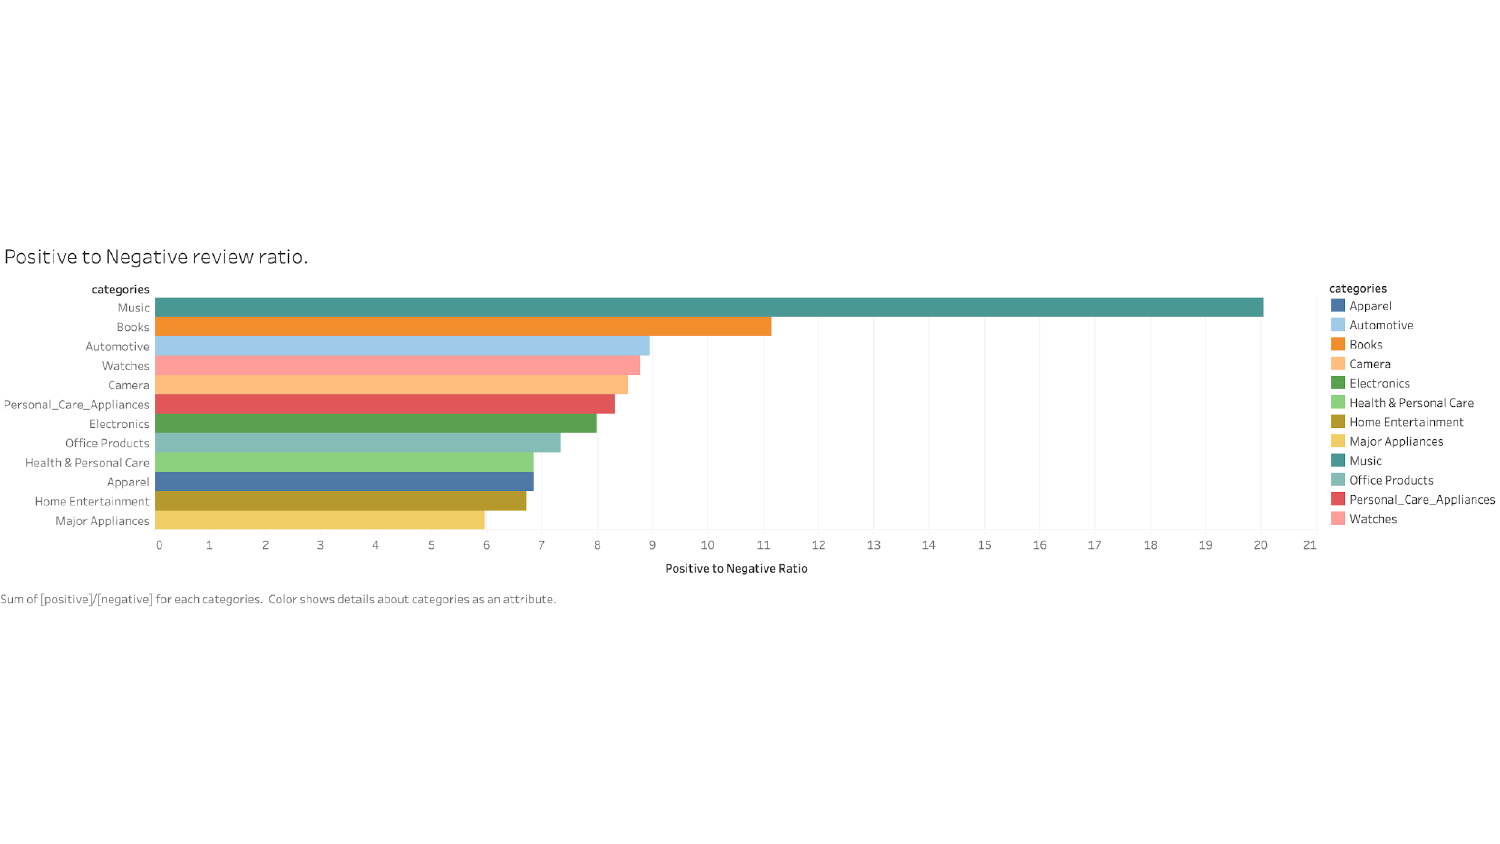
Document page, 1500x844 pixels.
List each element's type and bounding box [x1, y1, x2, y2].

picture [0, 236, 1500, 607]
